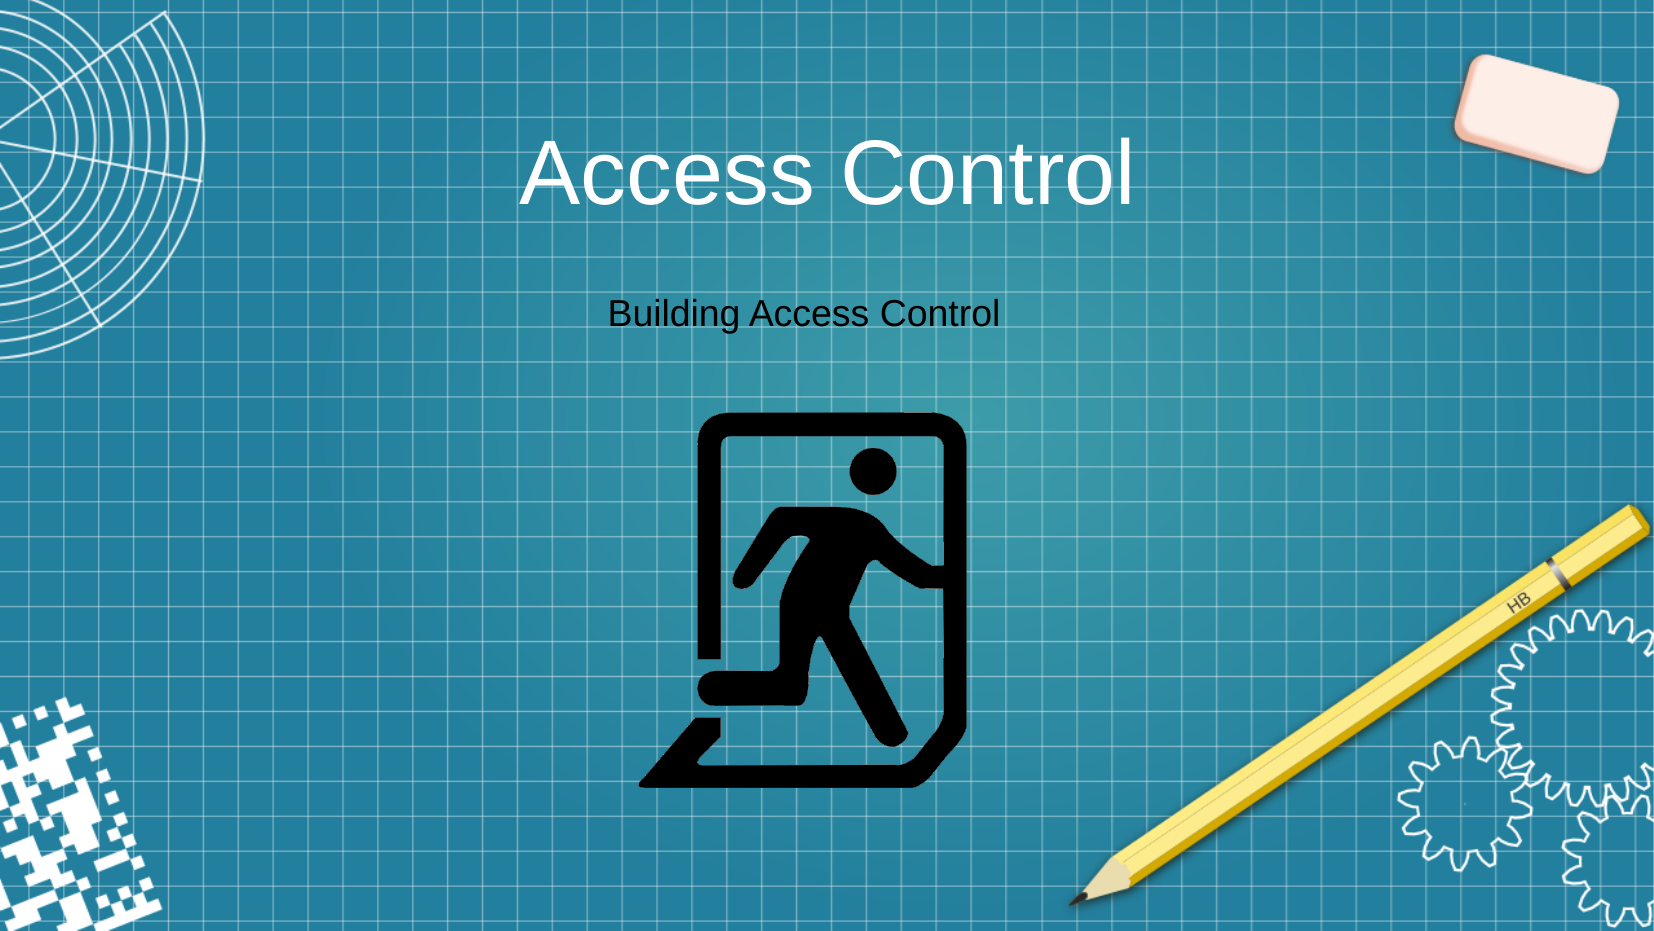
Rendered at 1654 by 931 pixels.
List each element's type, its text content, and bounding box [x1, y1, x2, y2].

title Access Control [84, 61, 1573, 275]
subtitle Building Access Control [607, 262, 1050, 361]
picture [0, 0, 1654, 931]
